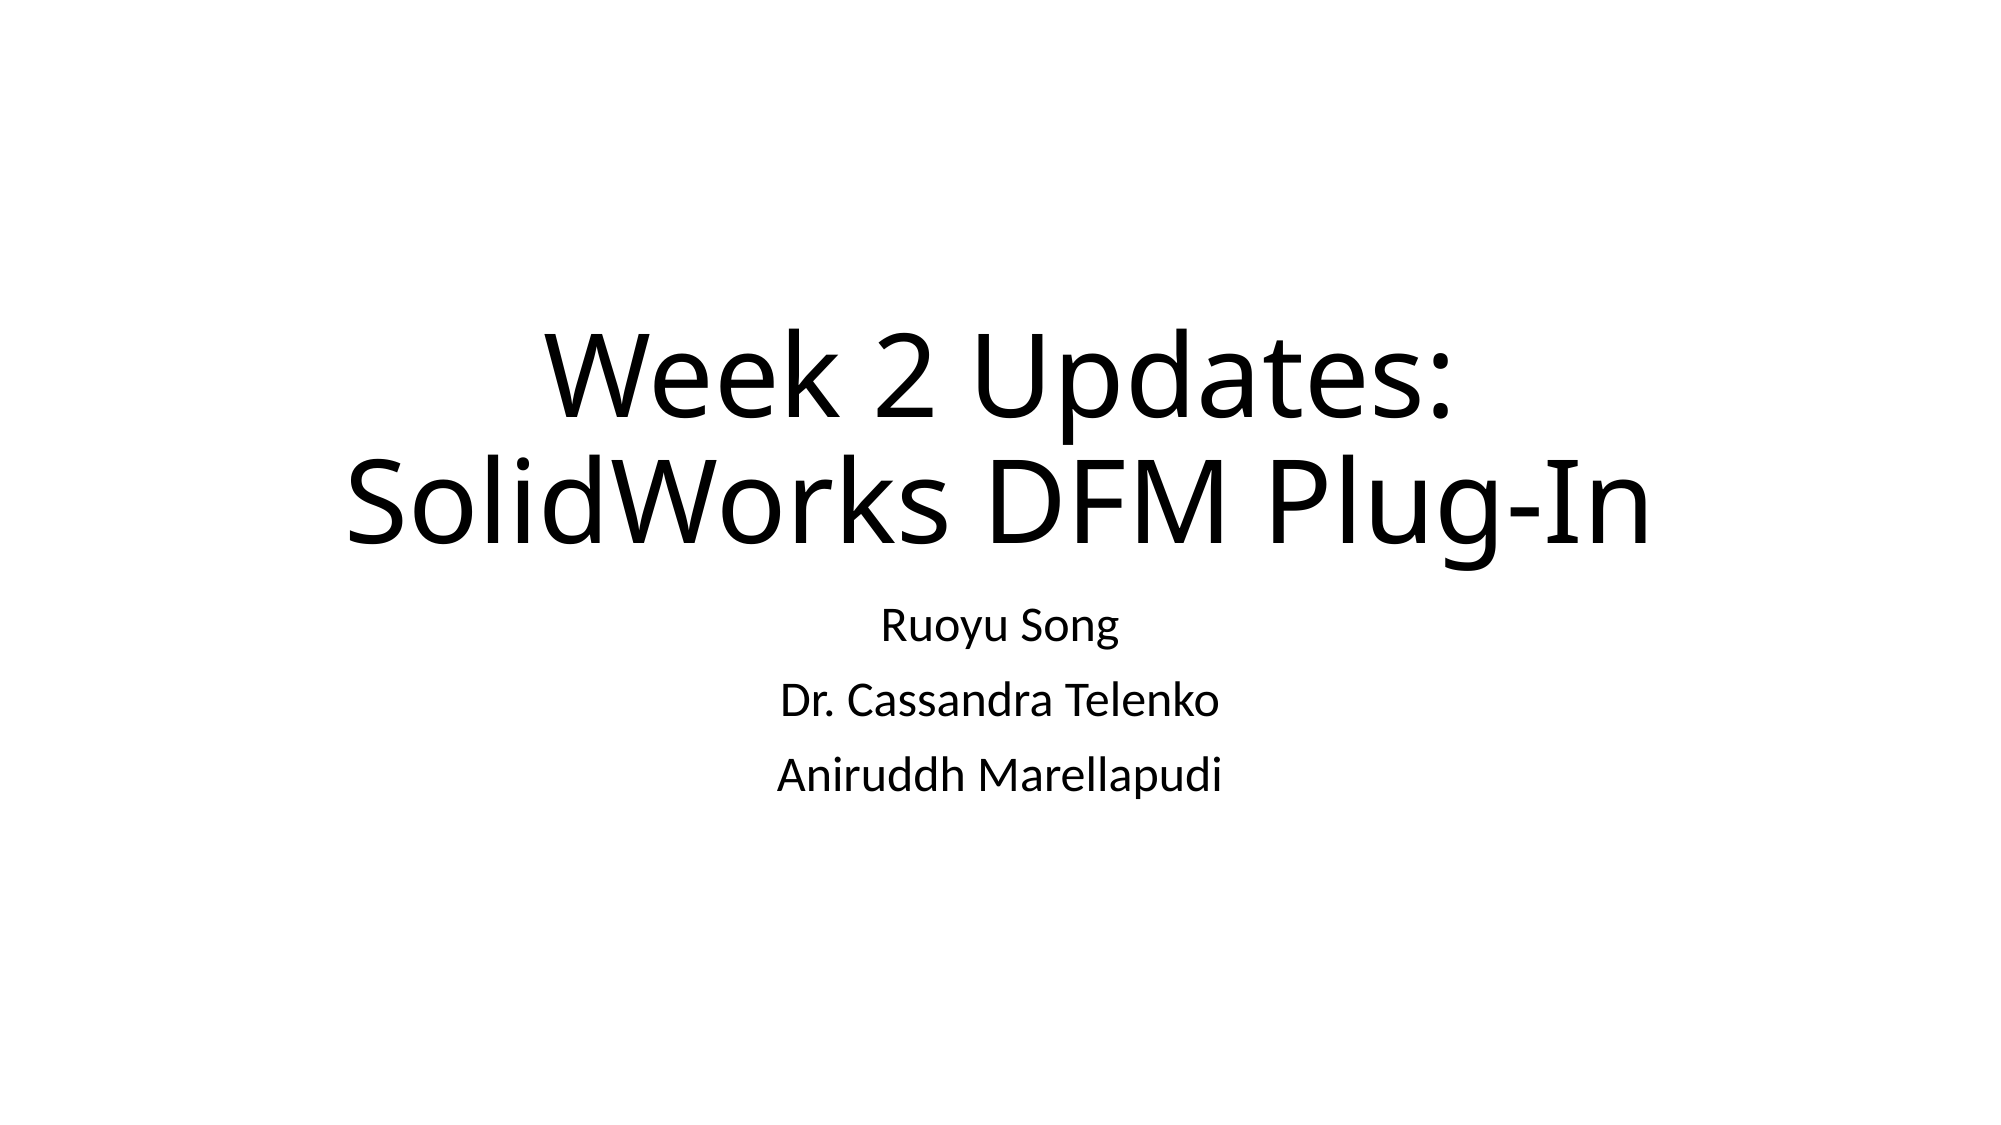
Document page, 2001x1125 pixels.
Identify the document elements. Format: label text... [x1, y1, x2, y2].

title Week 2 Updates: SolidWorks DFM Plug-In [249, 184, 1750, 576]
subtitle Ruoyu Song Dr. Cassandra Telenko Aniruddh Marellapudi [249, 590, 1750, 863]
